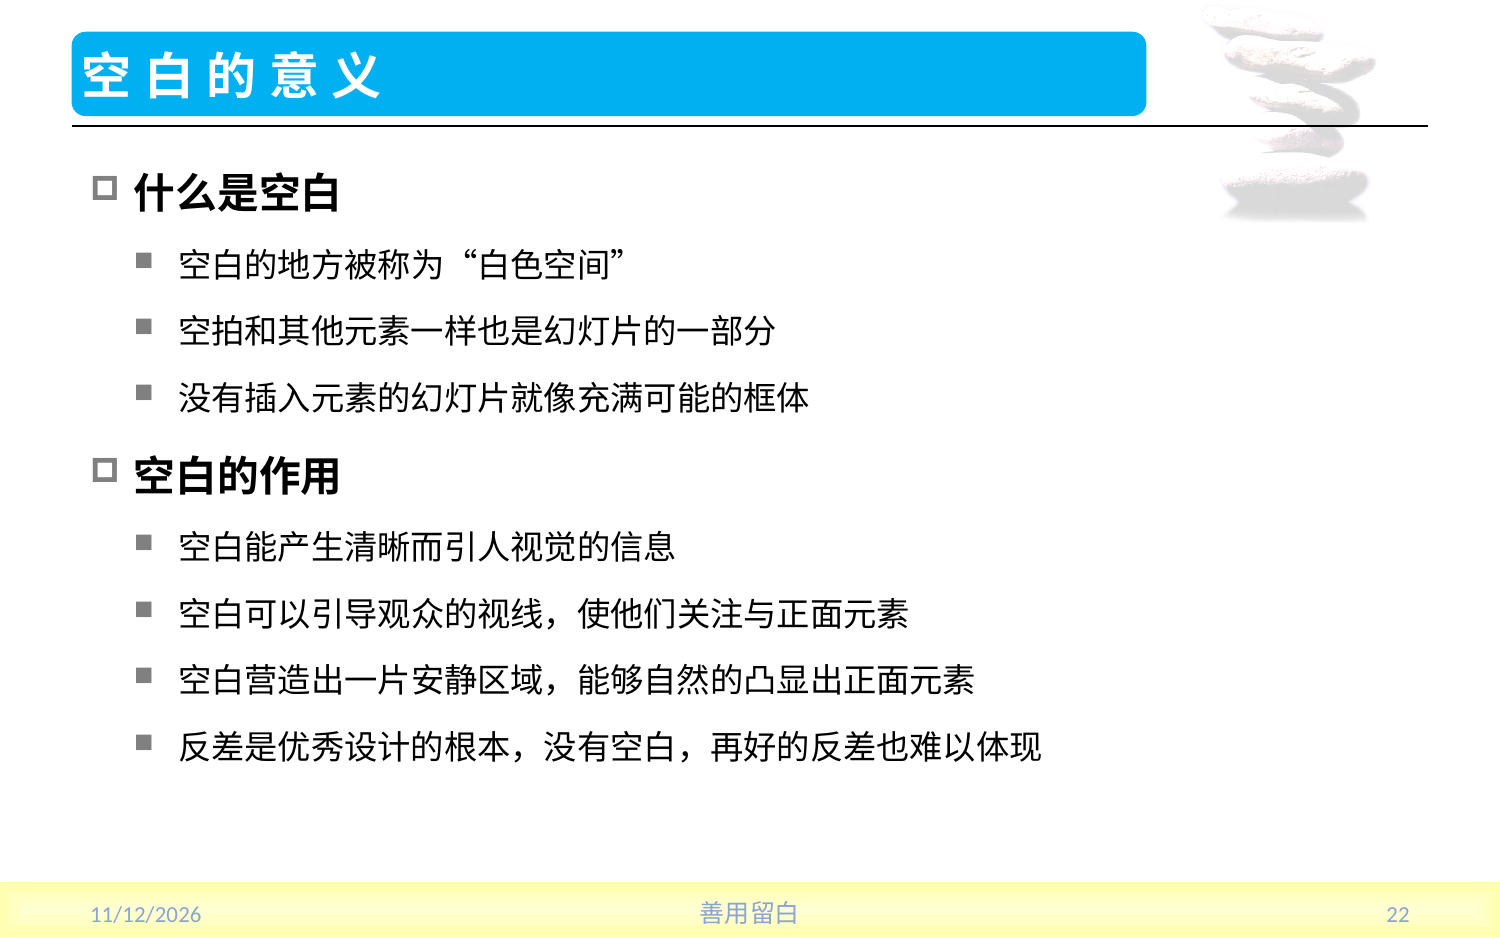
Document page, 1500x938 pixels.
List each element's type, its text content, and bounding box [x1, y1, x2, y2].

title 空白的意义 [66, 33, 1111, 116]
list 什么是空白 空白的地方被称为“白色空间” 空拍和其他元素一样也是幻灯片的一部分 没有插入元素的幻灯片就像充满可能的框体 空白的作用 空白能产生清晰而引人视觉的信息 空白可以引导观众的视线，使他们关注与正面元素 空白营造出一片安静区域，能够自然的凸显出正面元素 反差是优秀设计的根本，没有空白，再好的反差也难以体现 [75, 134, 1425, 871]
slide_number 22 [1074, 887, 1425, 938]
footer 善用留白 [512, 887, 988, 938]
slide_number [75, 887, 425, 938]
